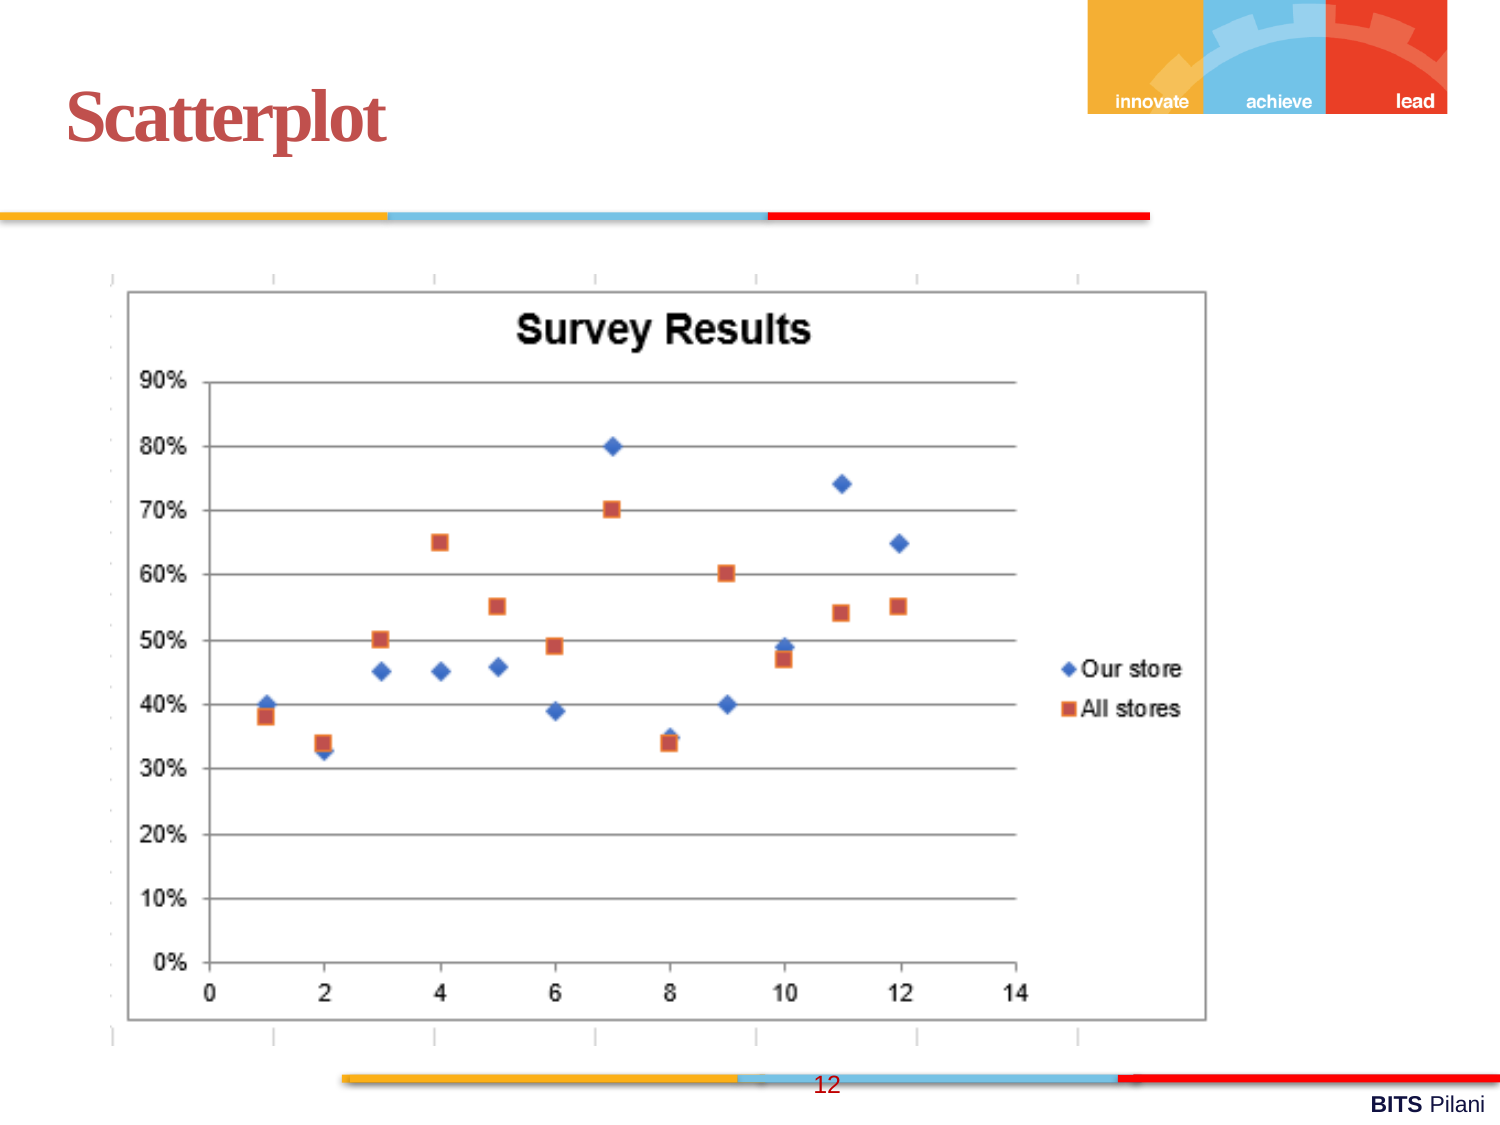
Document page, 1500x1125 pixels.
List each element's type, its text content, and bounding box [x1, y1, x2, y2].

slide_number 12 [506, 1055, 857, 1114]
picture [110, 274, 1226, 1046]
list Scatterplot [49, 24, 1088, 213]
picture [1087, 0, 1448, 114]
